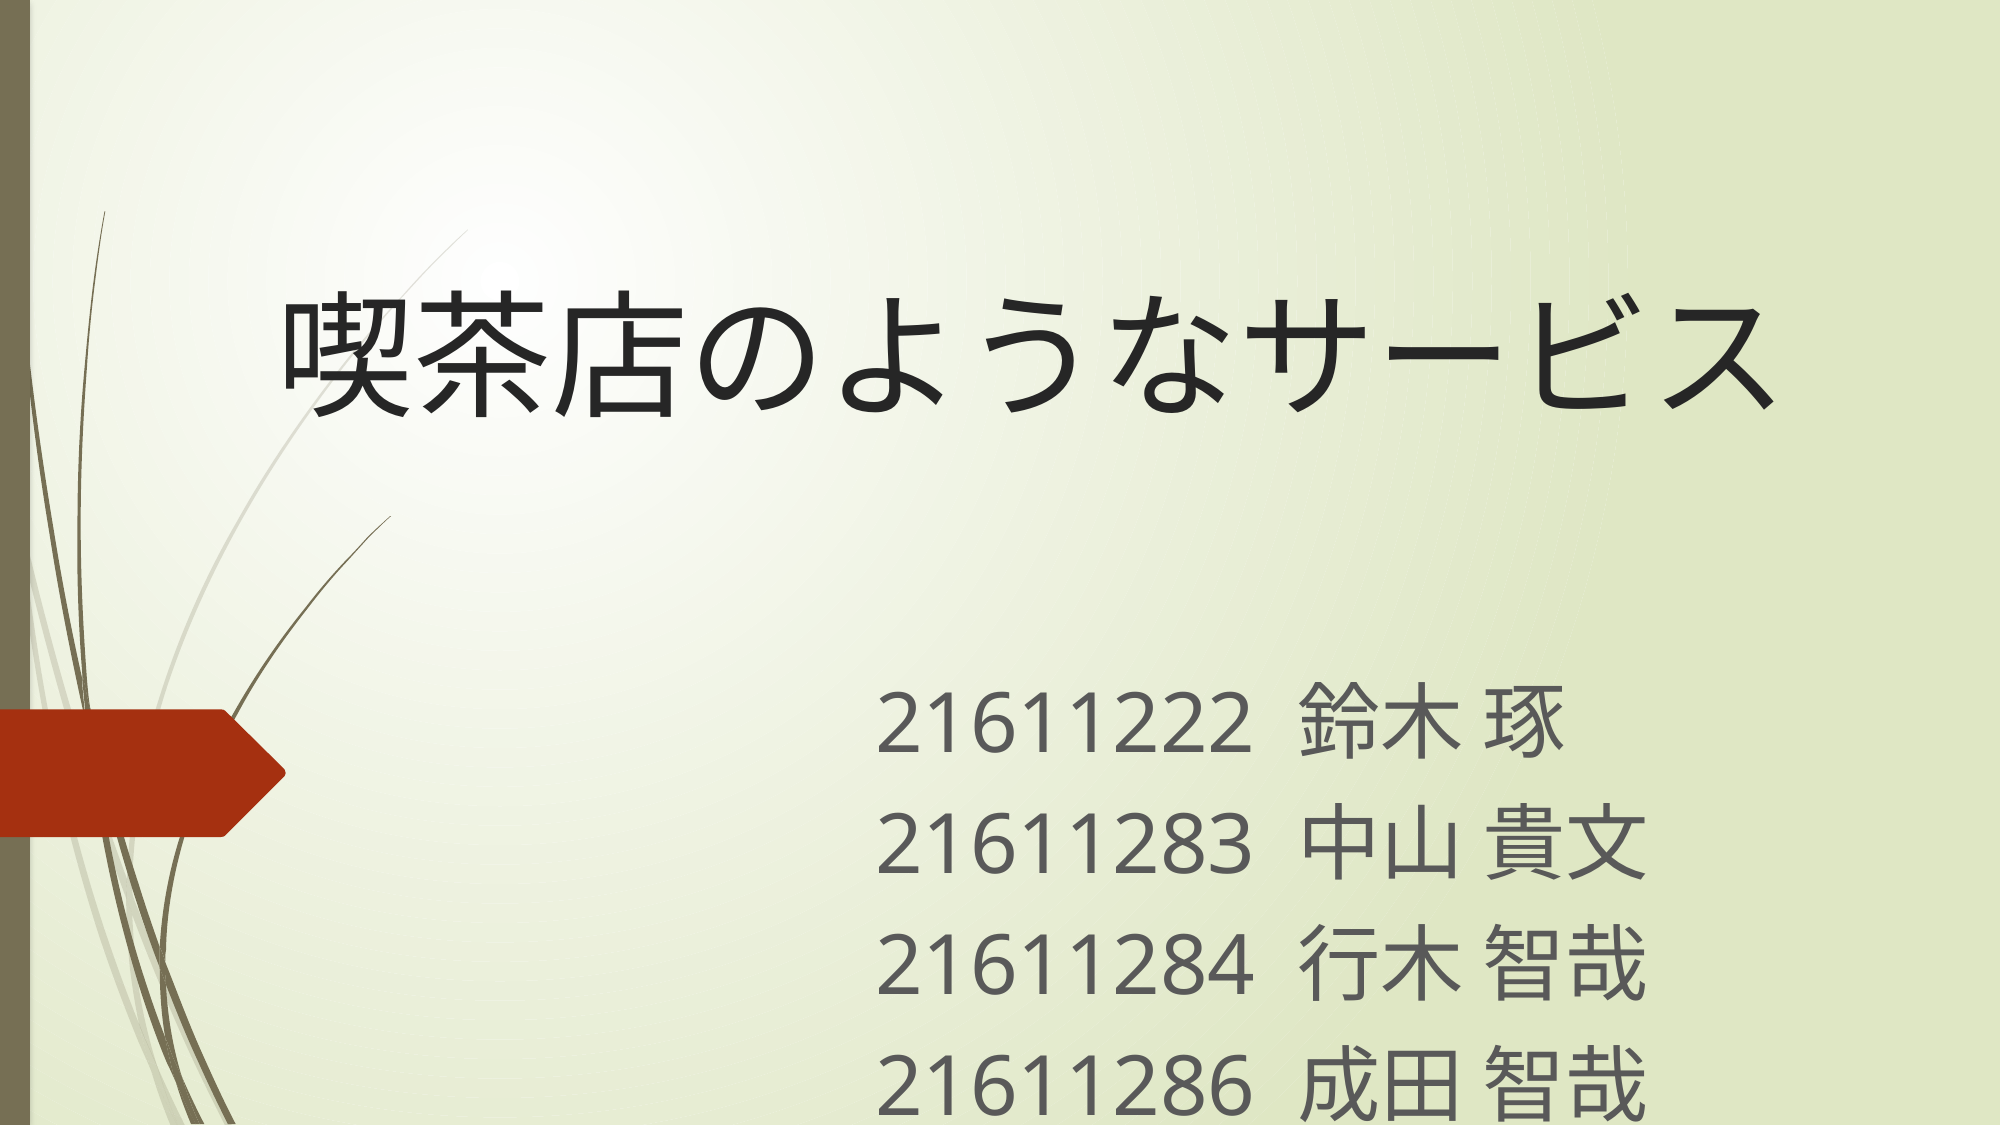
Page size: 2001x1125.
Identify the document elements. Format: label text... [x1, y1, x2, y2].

subtitle 21611222 鈴木 琢 21611283 中山 貴文 21611284 行木 智哉 21611286 成田 智哉 [860, 661, 1847, 1125]
title 喫茶店のようなサービス [261, 70, 1847, 442]
